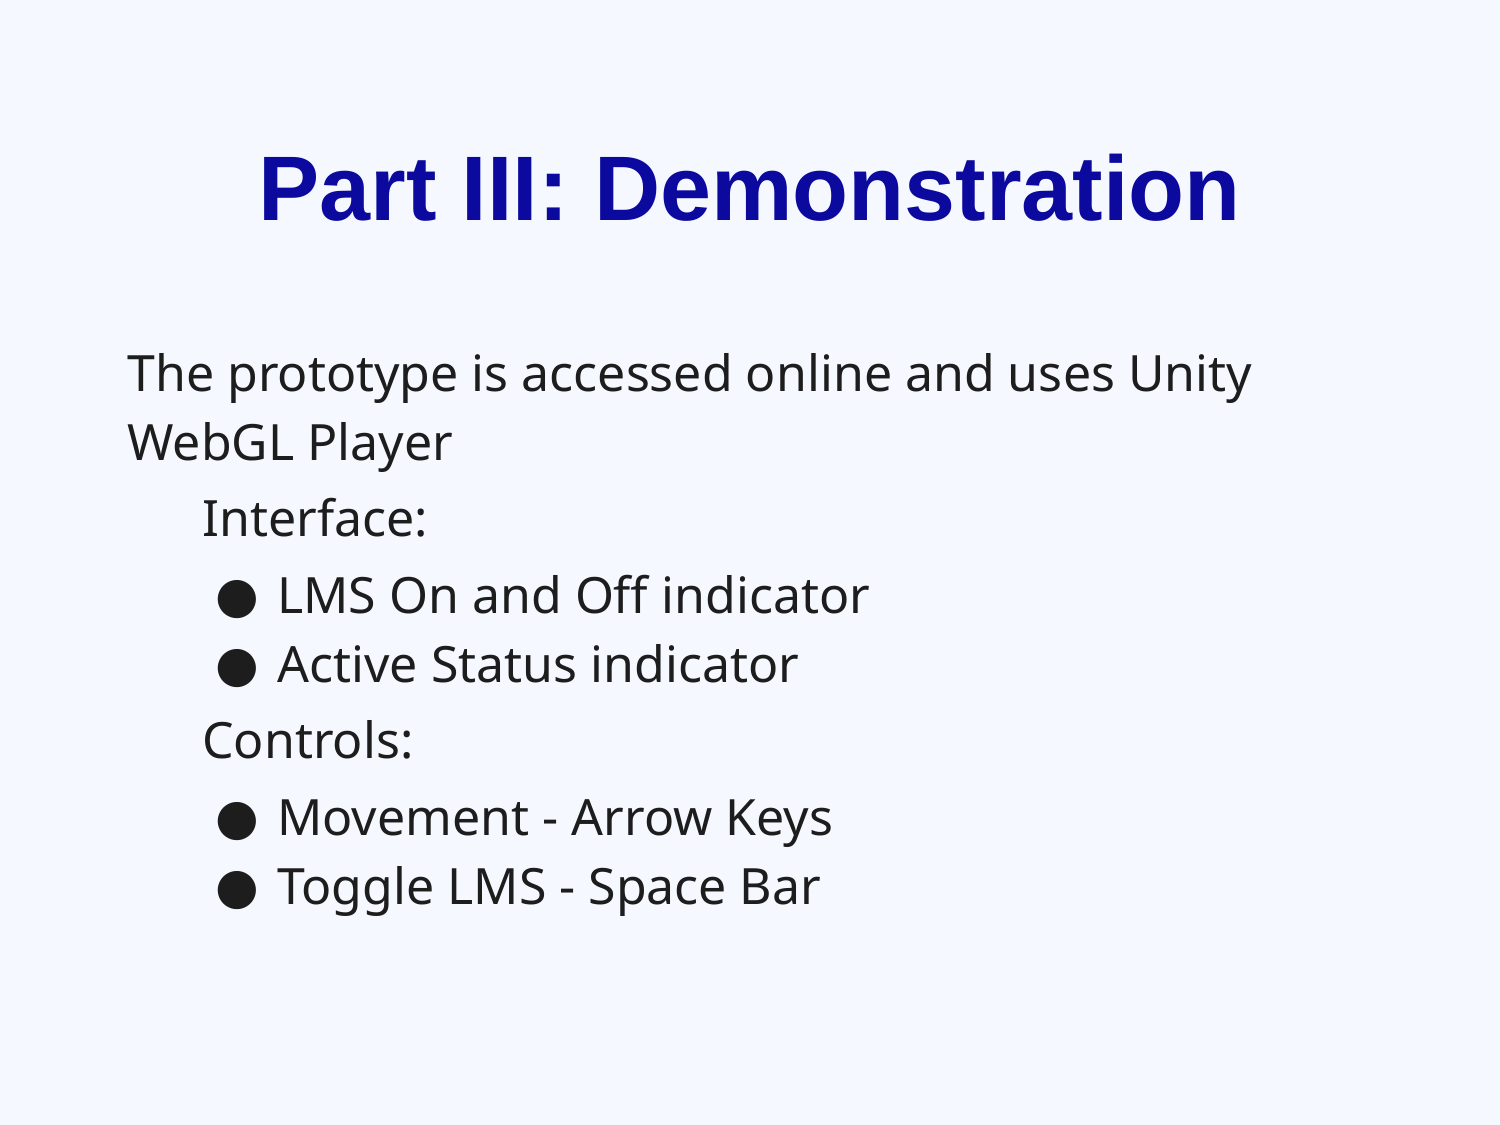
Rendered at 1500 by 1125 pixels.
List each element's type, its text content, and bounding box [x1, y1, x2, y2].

title Part III: Demonstration [87, 90, 1413, 278]
list The prototype is accessed online and uses Unity WebGL Player Interface: LMS On and Off indicator Active Status indicator Controls: Movement - Arrow Keys Toggle LMS - Space Bar [112, 324, 1388, 1000]
